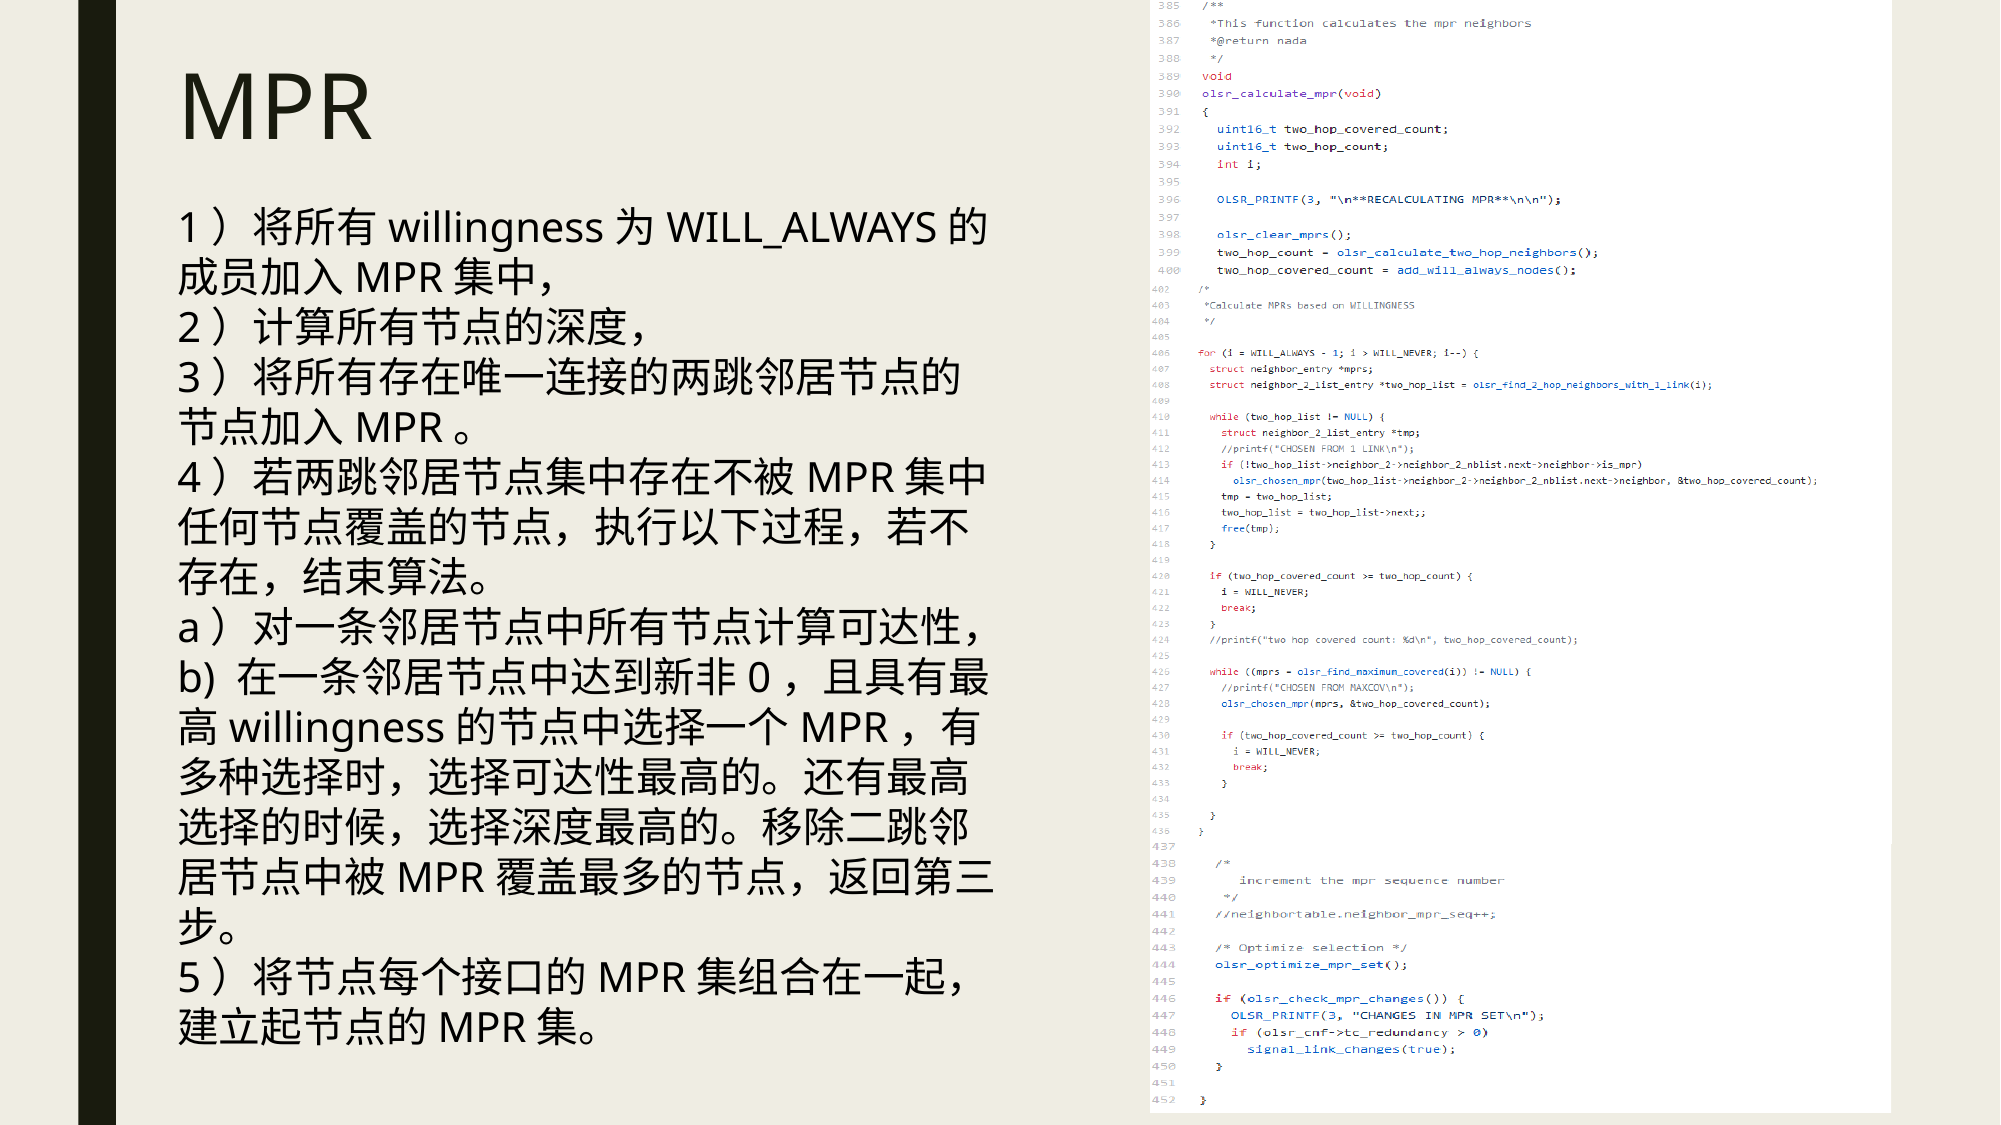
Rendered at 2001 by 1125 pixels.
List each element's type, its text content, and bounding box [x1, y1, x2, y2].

title MPR [162, 53, 1150, 298]
text_box 1）将所有willingness为WILL_ALWAYS的成员加入MPR集中， 2）计算所有节点的深度， 3）将所有存在唯一连接的两跳邻居节点的节点加入MPR。 4）若两跳邻居节点集中存在不被MPR集中任何节点覆盖的节点，执行以下过程，若不存在，结束算法。 a）对一条邻居节点中所有节点计算可达性， b) 在一条邻居节点中达到新非0，且具有最高willingness的节点中选择一个MPR，有多种选择时，选择可达性最高的。还有最高选择的时候，选择深度最高的。移除二跳邻居节点中被MPR覆盖最多的节点，返回第三步。 5）将节点每个接口的MPR集组合在一起，建立起节点的MPR集。 [162, 193, 1013, 1109]
picture [1150, 0, 1892, 1113]
